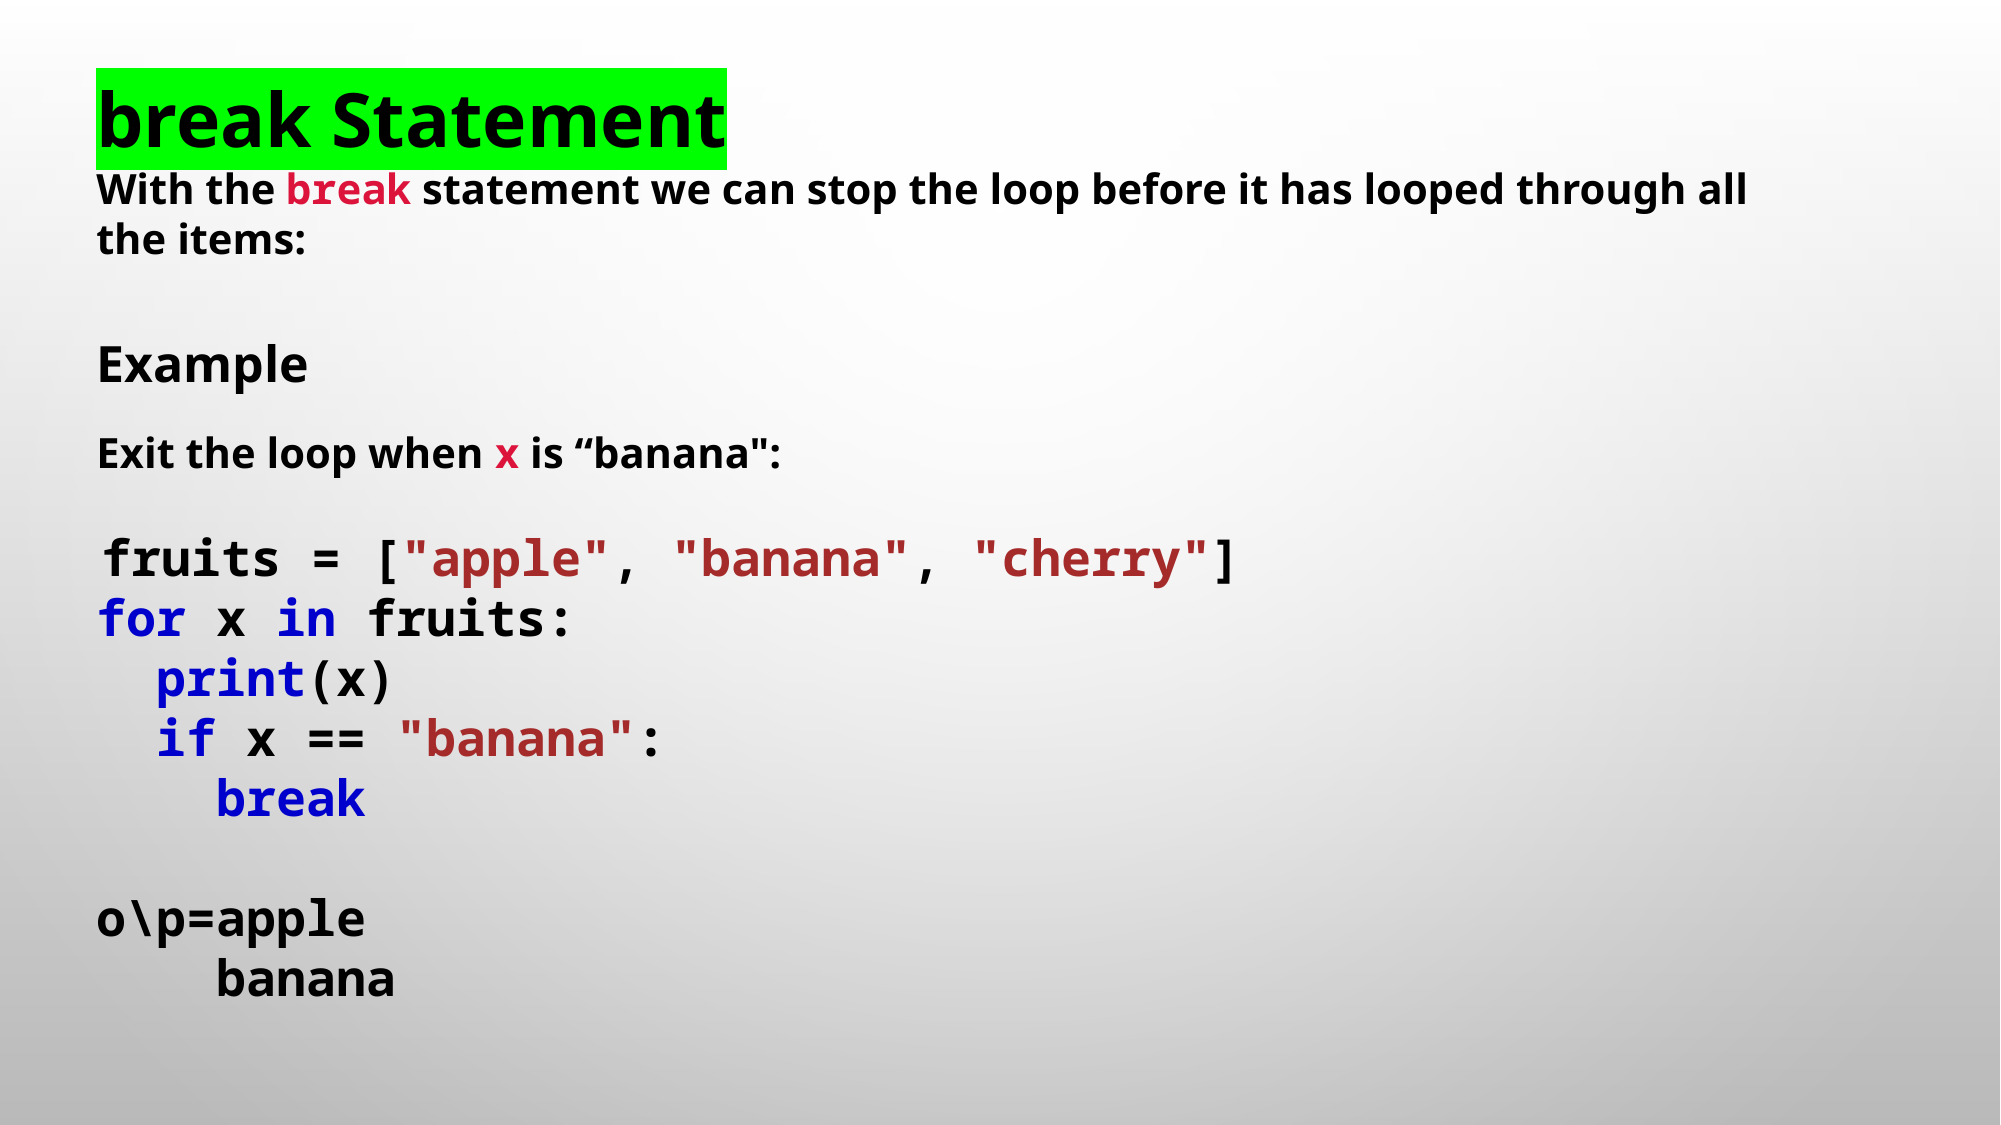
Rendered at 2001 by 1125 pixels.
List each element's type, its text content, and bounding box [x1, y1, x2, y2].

text_box break Statement With the break statement we can stop the loop before it has looped through all the items: [81, 65, 1795, 271]
text_box Example [81, 324, 1661, 419]
text_box Exit the loop when x is “banana": fruits = ["apple", "banana", "cherry"] for x in fruits: print(x) if x == "banana": break o\p=apple banana [81, 419, 1696, 1014]
picture [0, 0, 2000, 1125]
